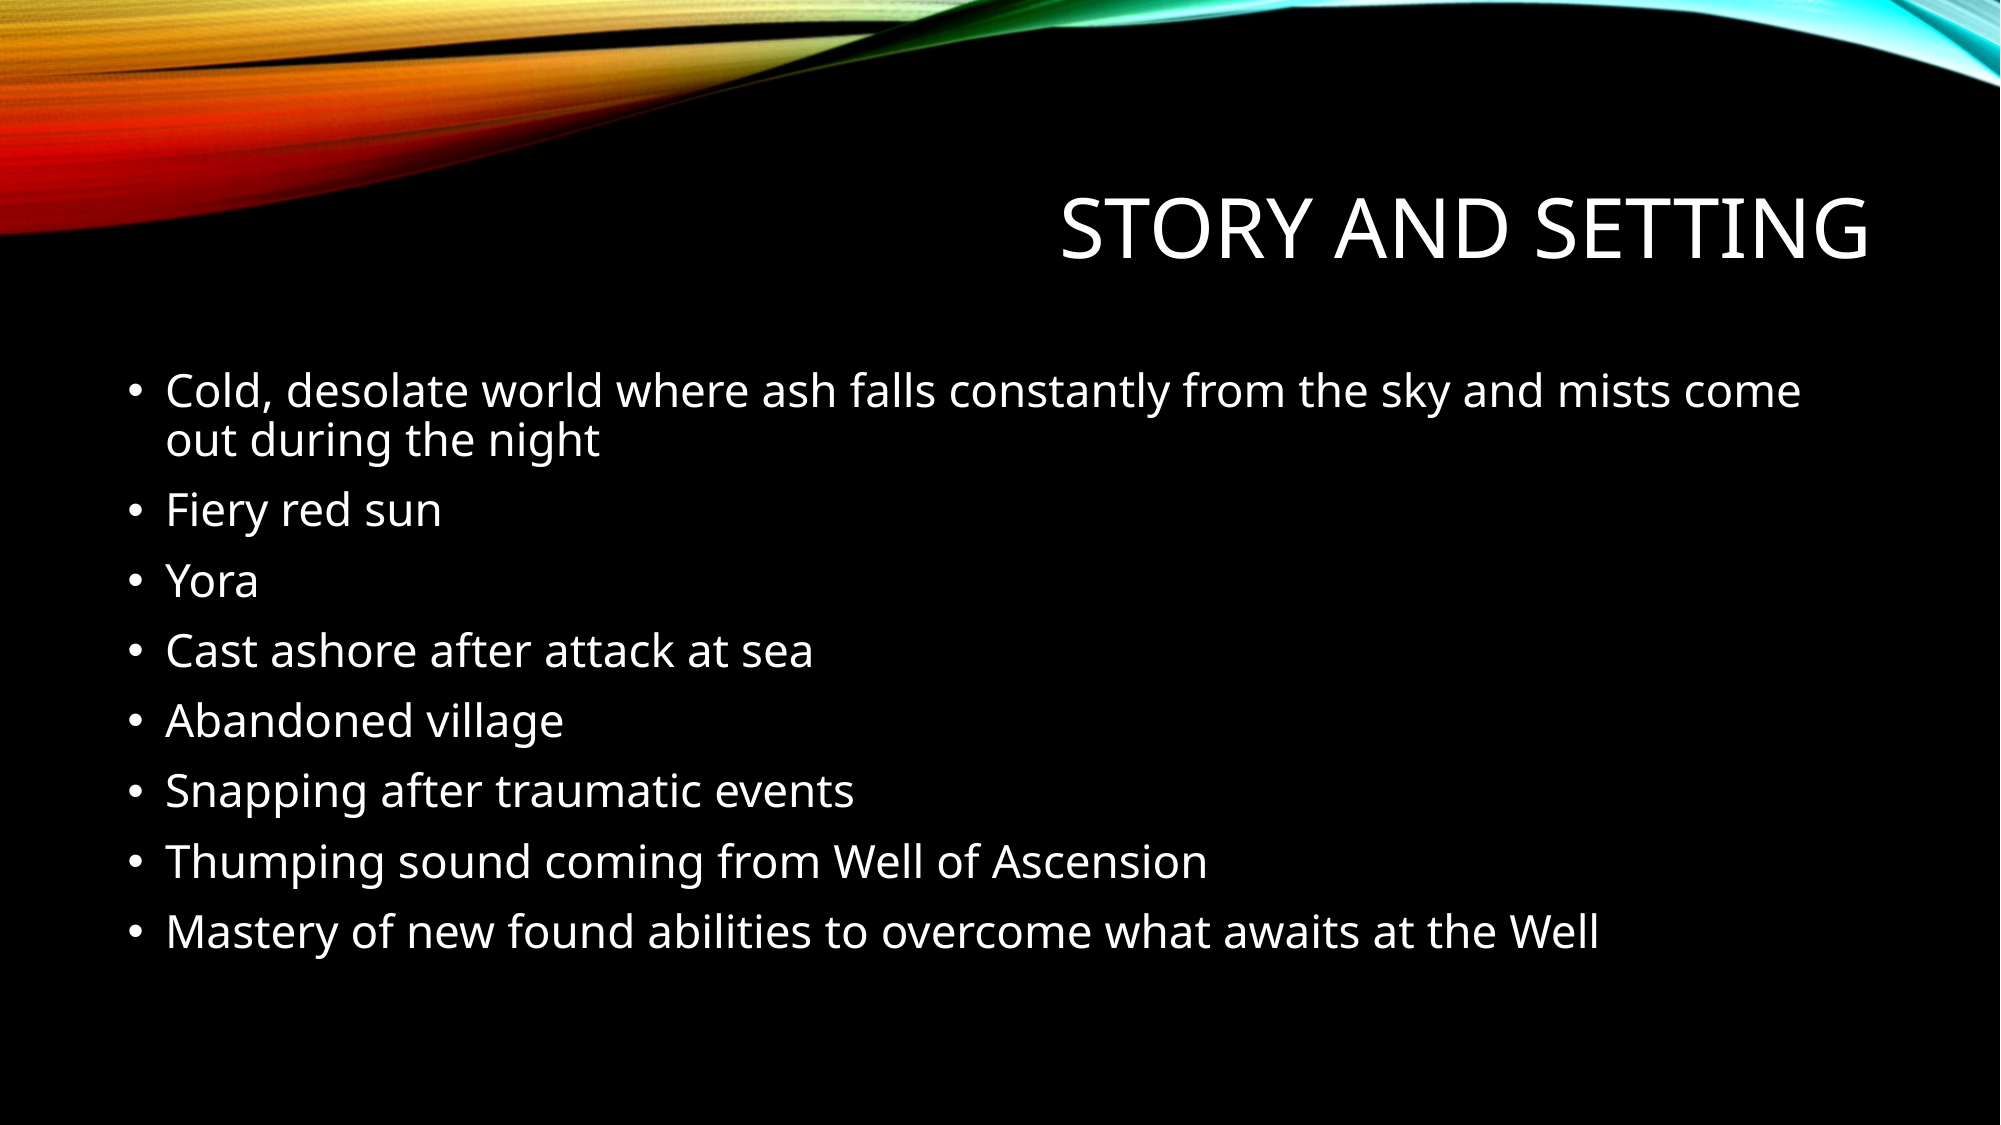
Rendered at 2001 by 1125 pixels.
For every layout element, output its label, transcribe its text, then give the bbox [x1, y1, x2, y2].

title Story AND SETTING [474, 125, 1888, 338]
list Cold, desolate world where ash falls constantly from the sky and mists come out during the night Fiery red sun Yora Cast ashore after attack at sea Abandoned village Snapping after traumatic events Thumping sound coming from Well of Ascension Mastery of new found abilities to overcome what awaits at the Well [112, 360, 1888, 1021]
picture [0, 0, 2000, 237]
